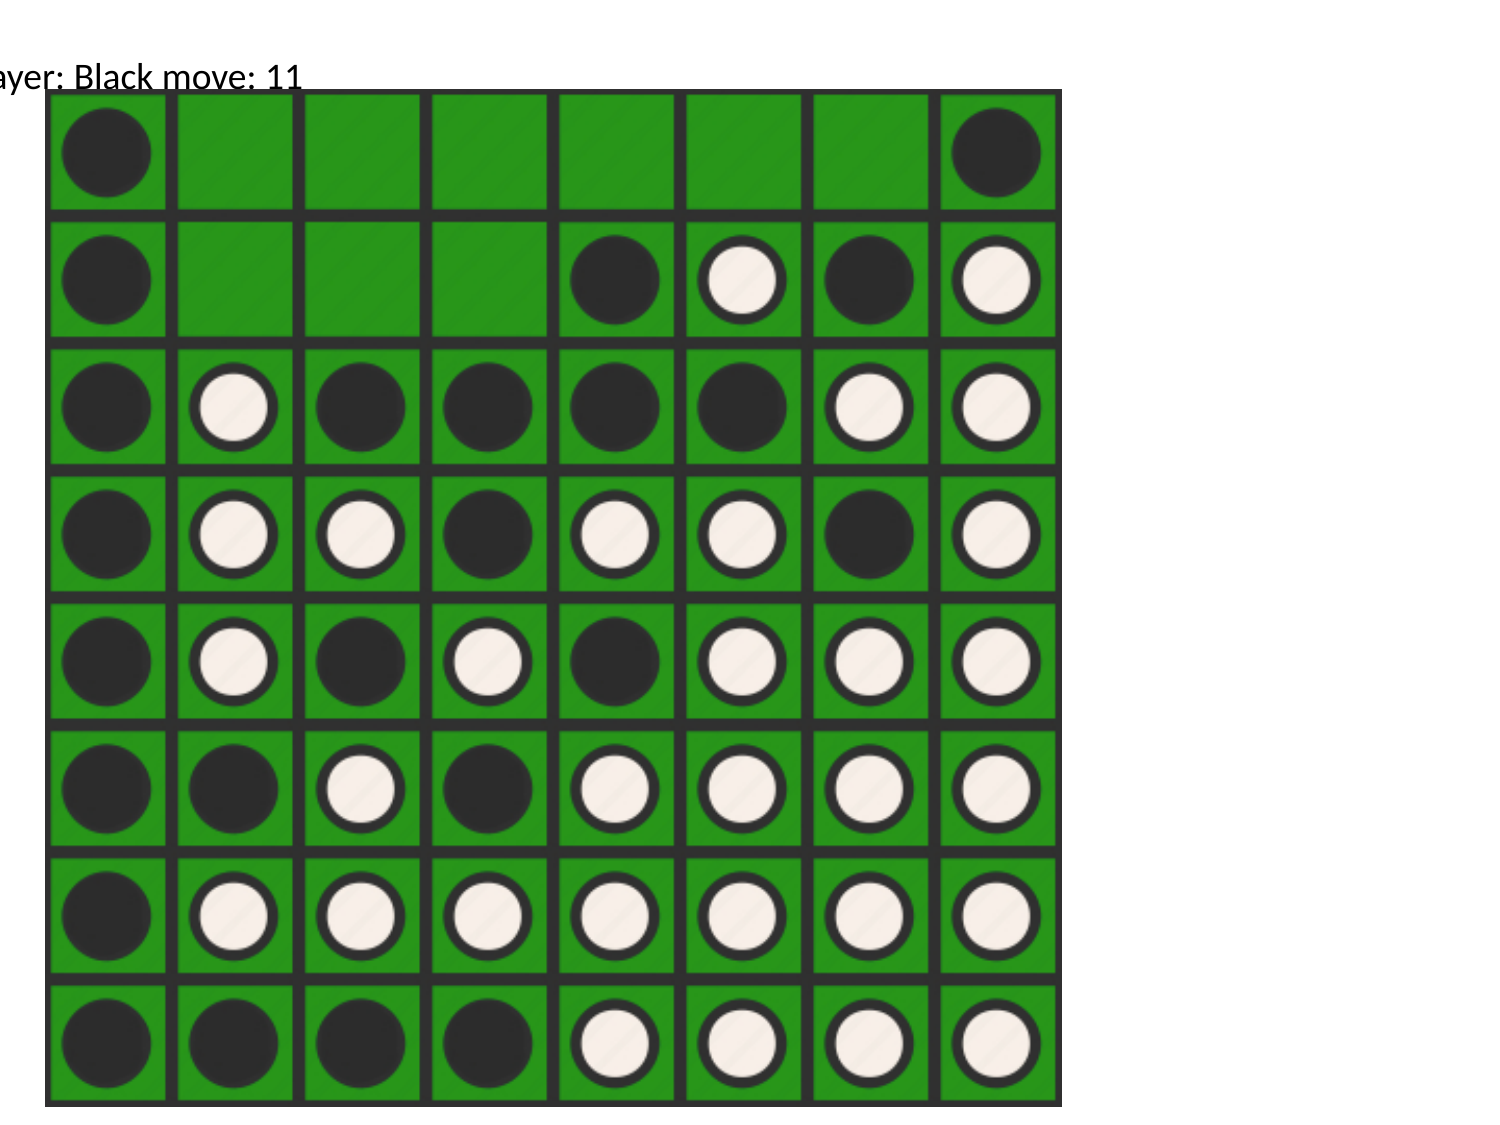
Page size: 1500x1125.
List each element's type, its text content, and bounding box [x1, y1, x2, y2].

text_box turn: 51 player: Black move: 11 [0, 44, 319, 105]
picture [44, 89, 1062, 1107]
